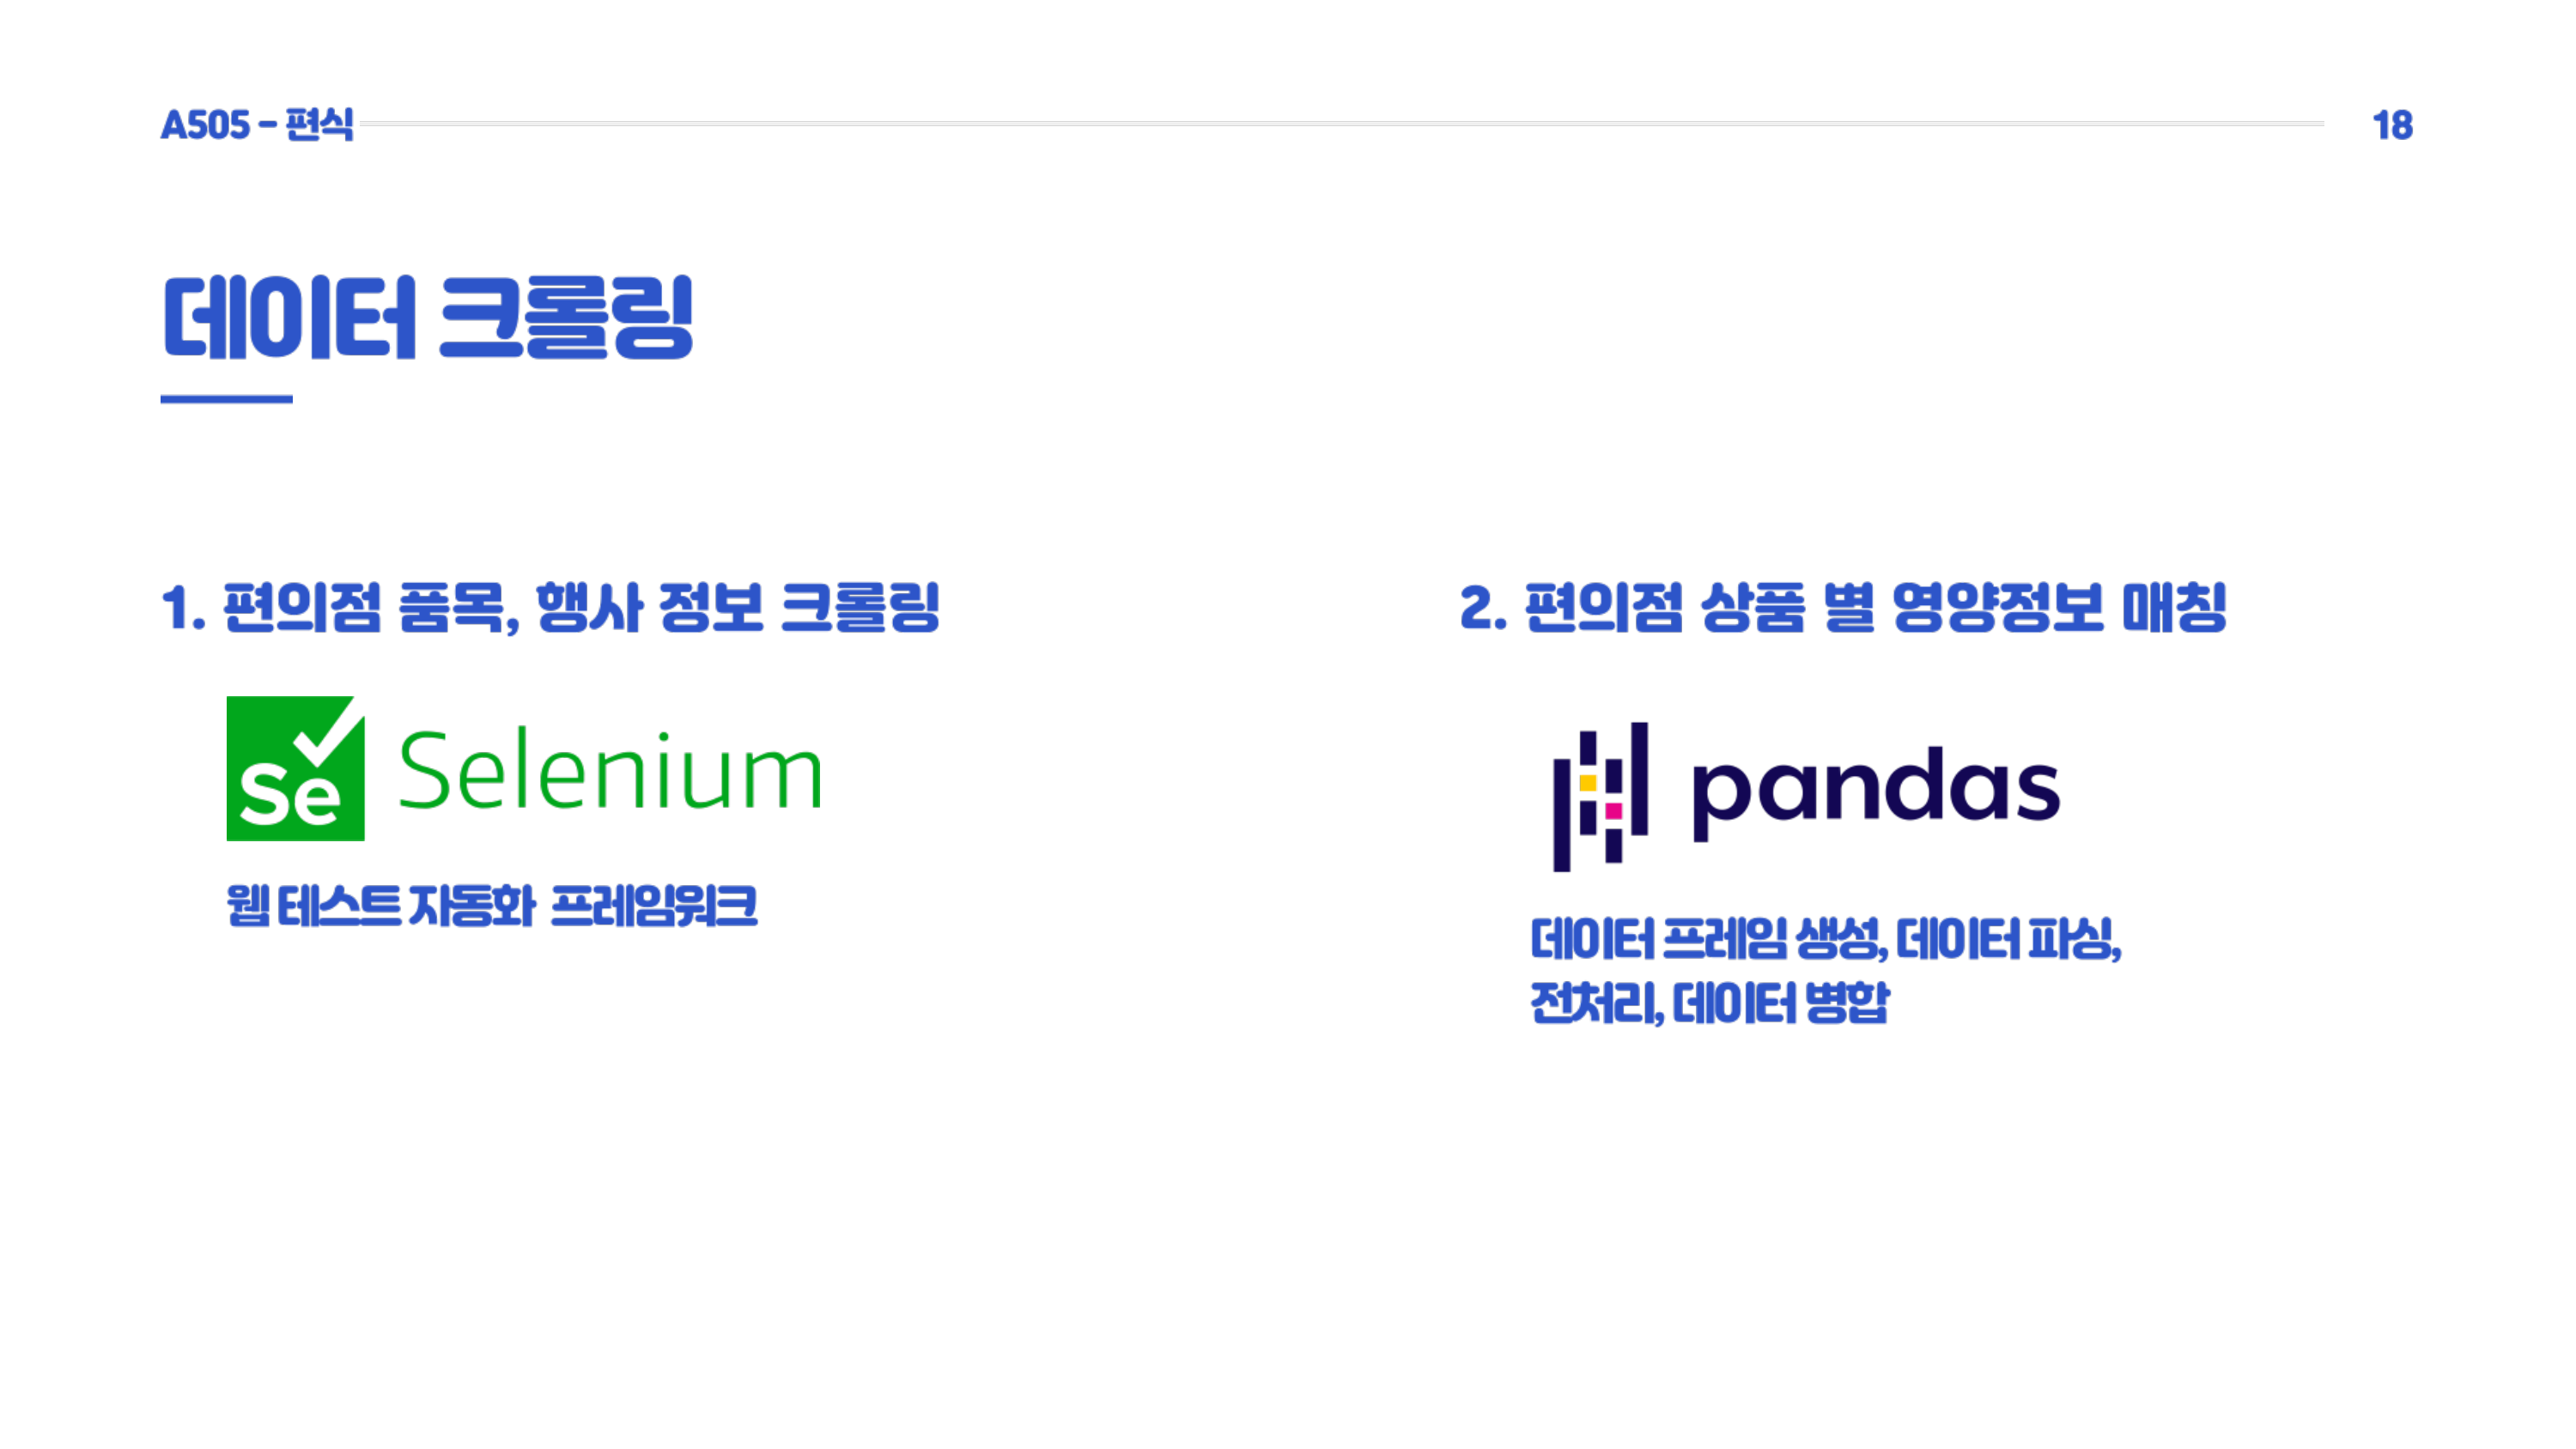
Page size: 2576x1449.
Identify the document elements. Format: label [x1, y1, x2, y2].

picture [130, 215, 781, 460]
picture [2209, 82, 2523, 182]
picture [1516, 895, 2169, 1077]
picture [1442, 547, 2280, 693]
picture [149, 82, 390, 183]
text_box [161, 384, 294, 415]
text_box [360, 118, 2325, 130]
text_box [1529, 700, 2085, 894]
picture [143, 547, 991, 696]
text_box [226, 703, 820, 842]
picture [213, 863, 797, 980]
